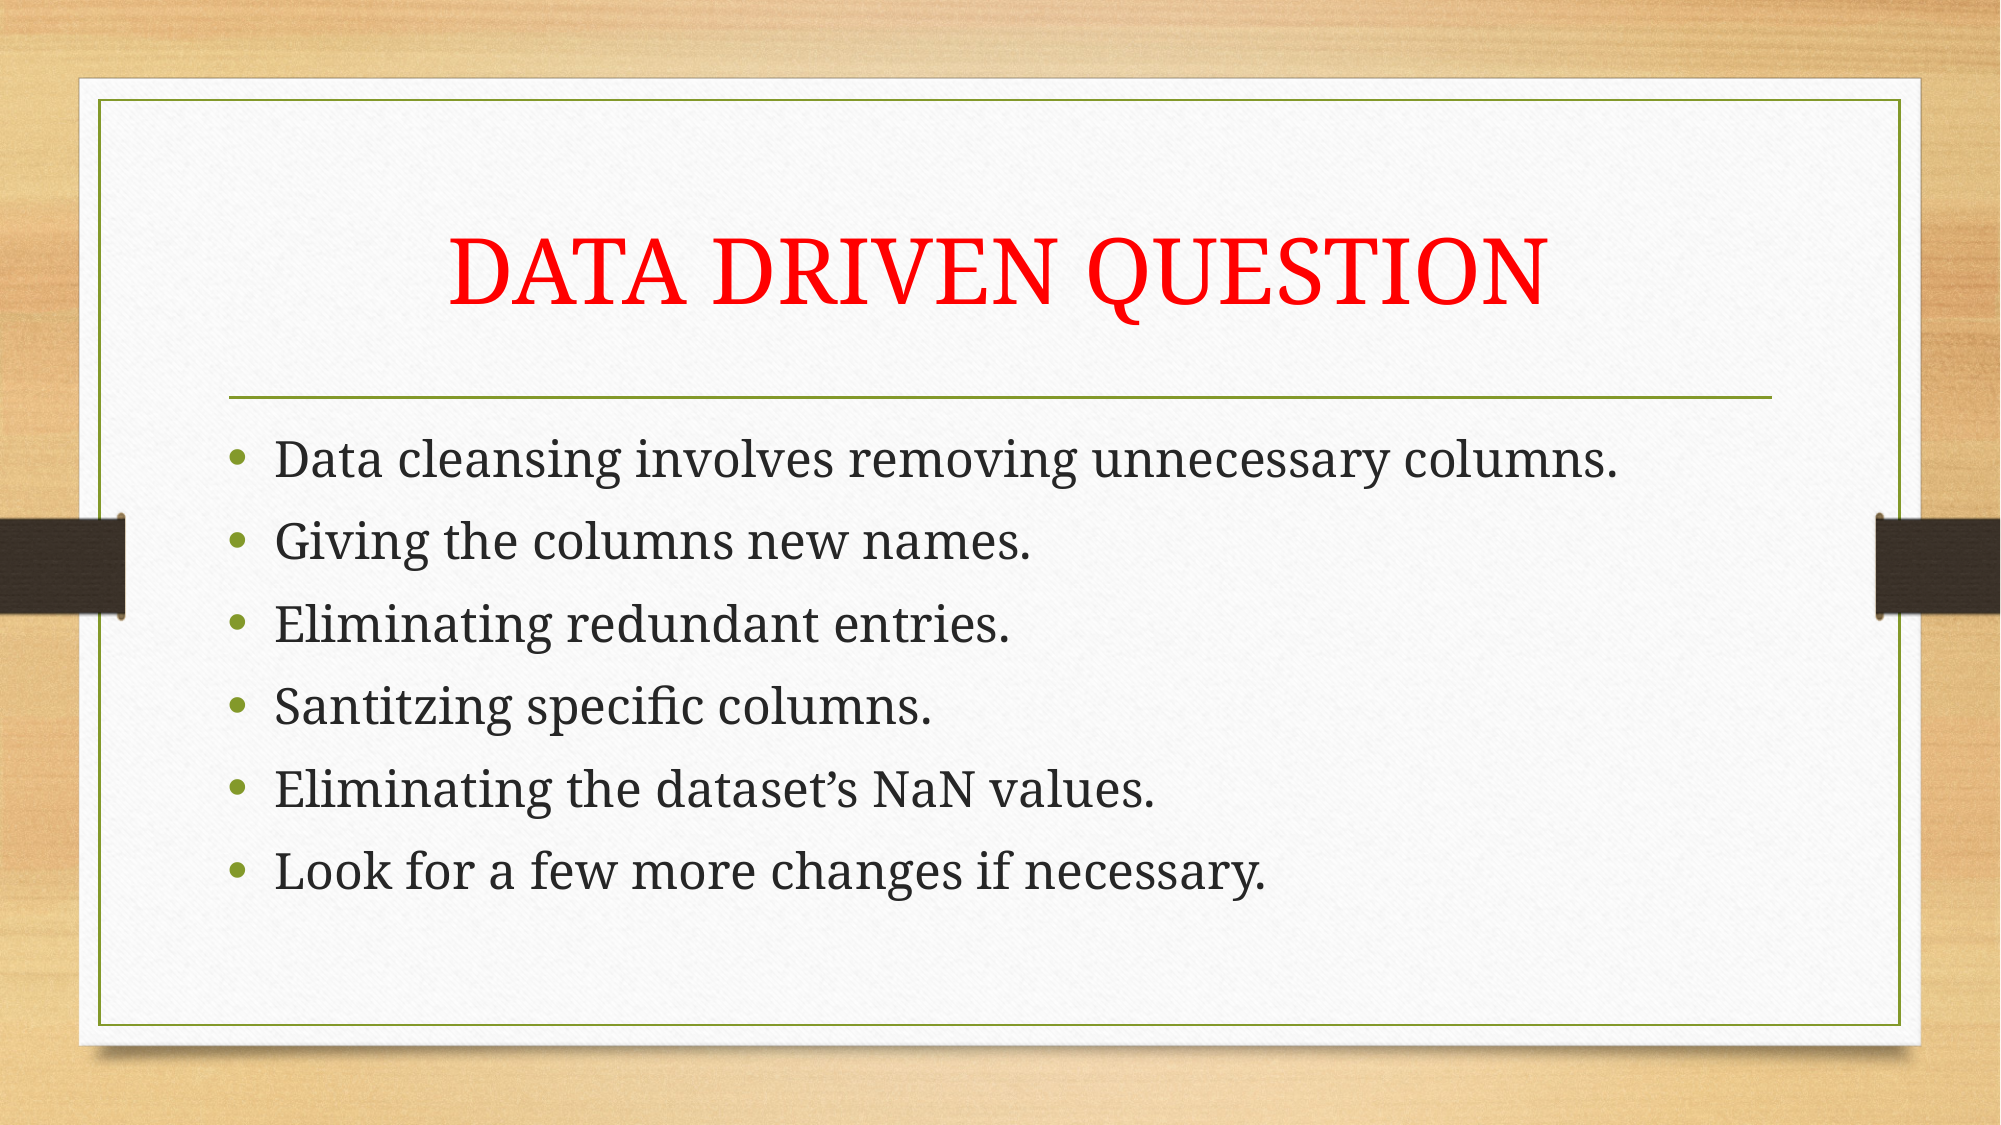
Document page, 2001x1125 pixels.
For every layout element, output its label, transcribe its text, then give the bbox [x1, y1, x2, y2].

list Data cleansing involves removing unnecessary columns. Giving the columns new names. Eliminating redundant entries. Santitzing specific columns. Eliminating the dataset’s NaN values. Look for a few more changes if necessary. [212, 419, 1788, 964]
picture [0, 0, 2001, 1125]
title DATA DRIVEN QUESTION [212, 161, 1788, 375]
